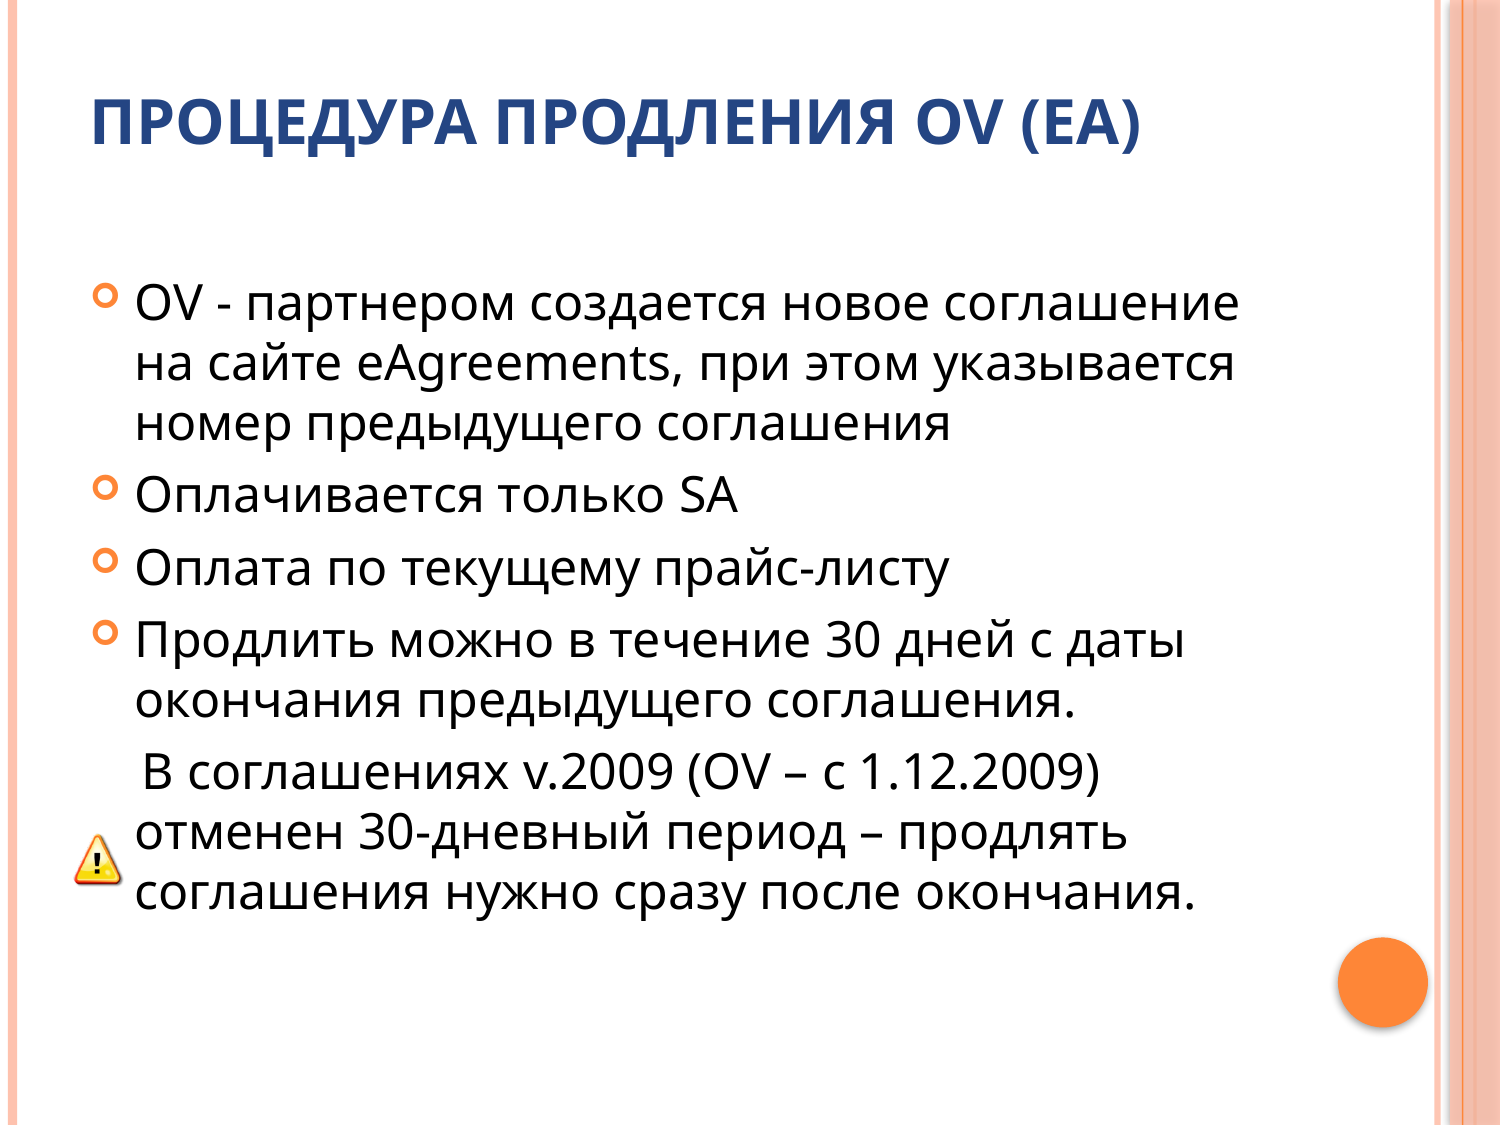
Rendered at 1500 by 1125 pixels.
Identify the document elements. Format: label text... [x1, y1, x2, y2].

list OV - партнером создается новое соглашение на сайте eAgreements, при этом указывается номер предыдущего соглашения Оплачивается только SA Оплата по текущему прайс-листу Продлить можно в течение 30 дней с даты окончания предыдущего соглашения. В соглашениях v.2009 (OV – c 1.12.2009) отменен 30-дневный период – продлять соглашения нужно сразу после окончания. [75, 262, 1300, 1062]
picture [69, 831, 125, 892]
title Процедура продления OV (EA) [75, 45, 1300, 164]
